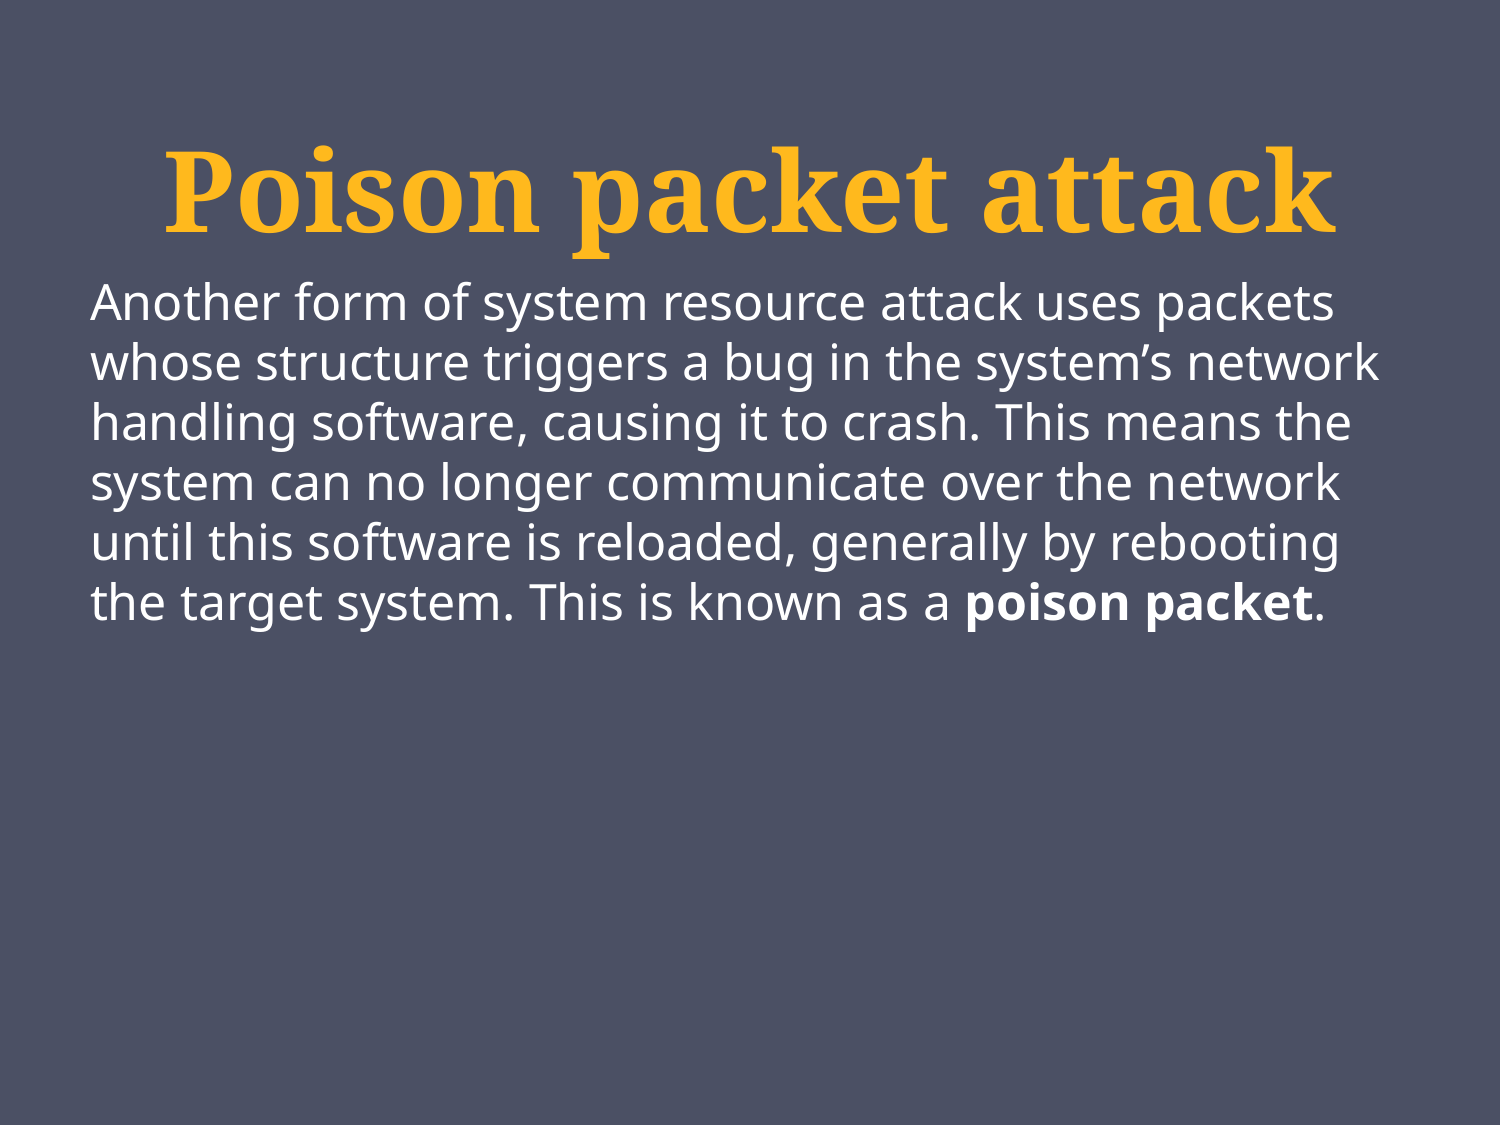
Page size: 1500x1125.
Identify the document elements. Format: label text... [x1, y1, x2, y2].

list Another form of system resource attack uses packets whose structure triggers a bug in the system’s network handling software, causing it to crash. This means the system can no longer communicate over the network until this software is reloaded, generally by rebooting the target system. This is known as a poison packet. [75, 262, 1425, 1005]
title Poison packet attack [75, 0, 1425, 262]
